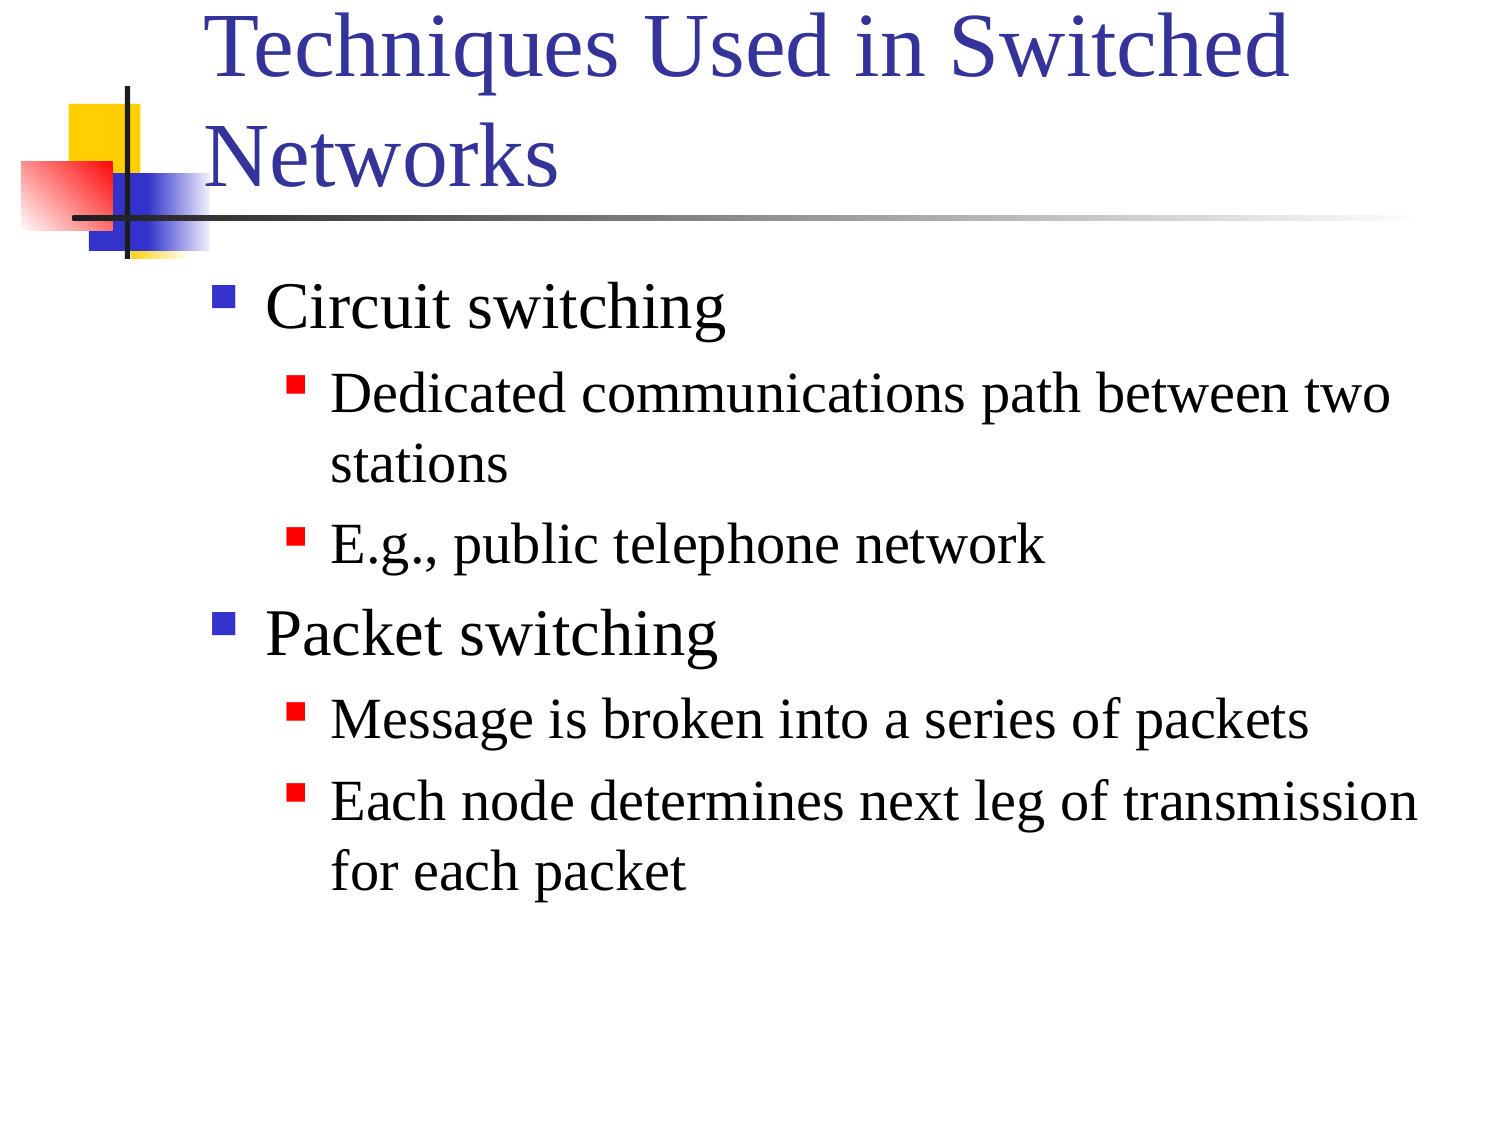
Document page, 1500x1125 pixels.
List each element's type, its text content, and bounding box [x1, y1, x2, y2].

list Circuit switching Dedicated communications path between two stations E.g., public telephone network Packet switching Message is broken into a series of packets Each node determines next leg of transmission for each packet [193, 254, 1470, 930]
title Techniques Used in Switched Networks [188, 24, 1468, 213]
